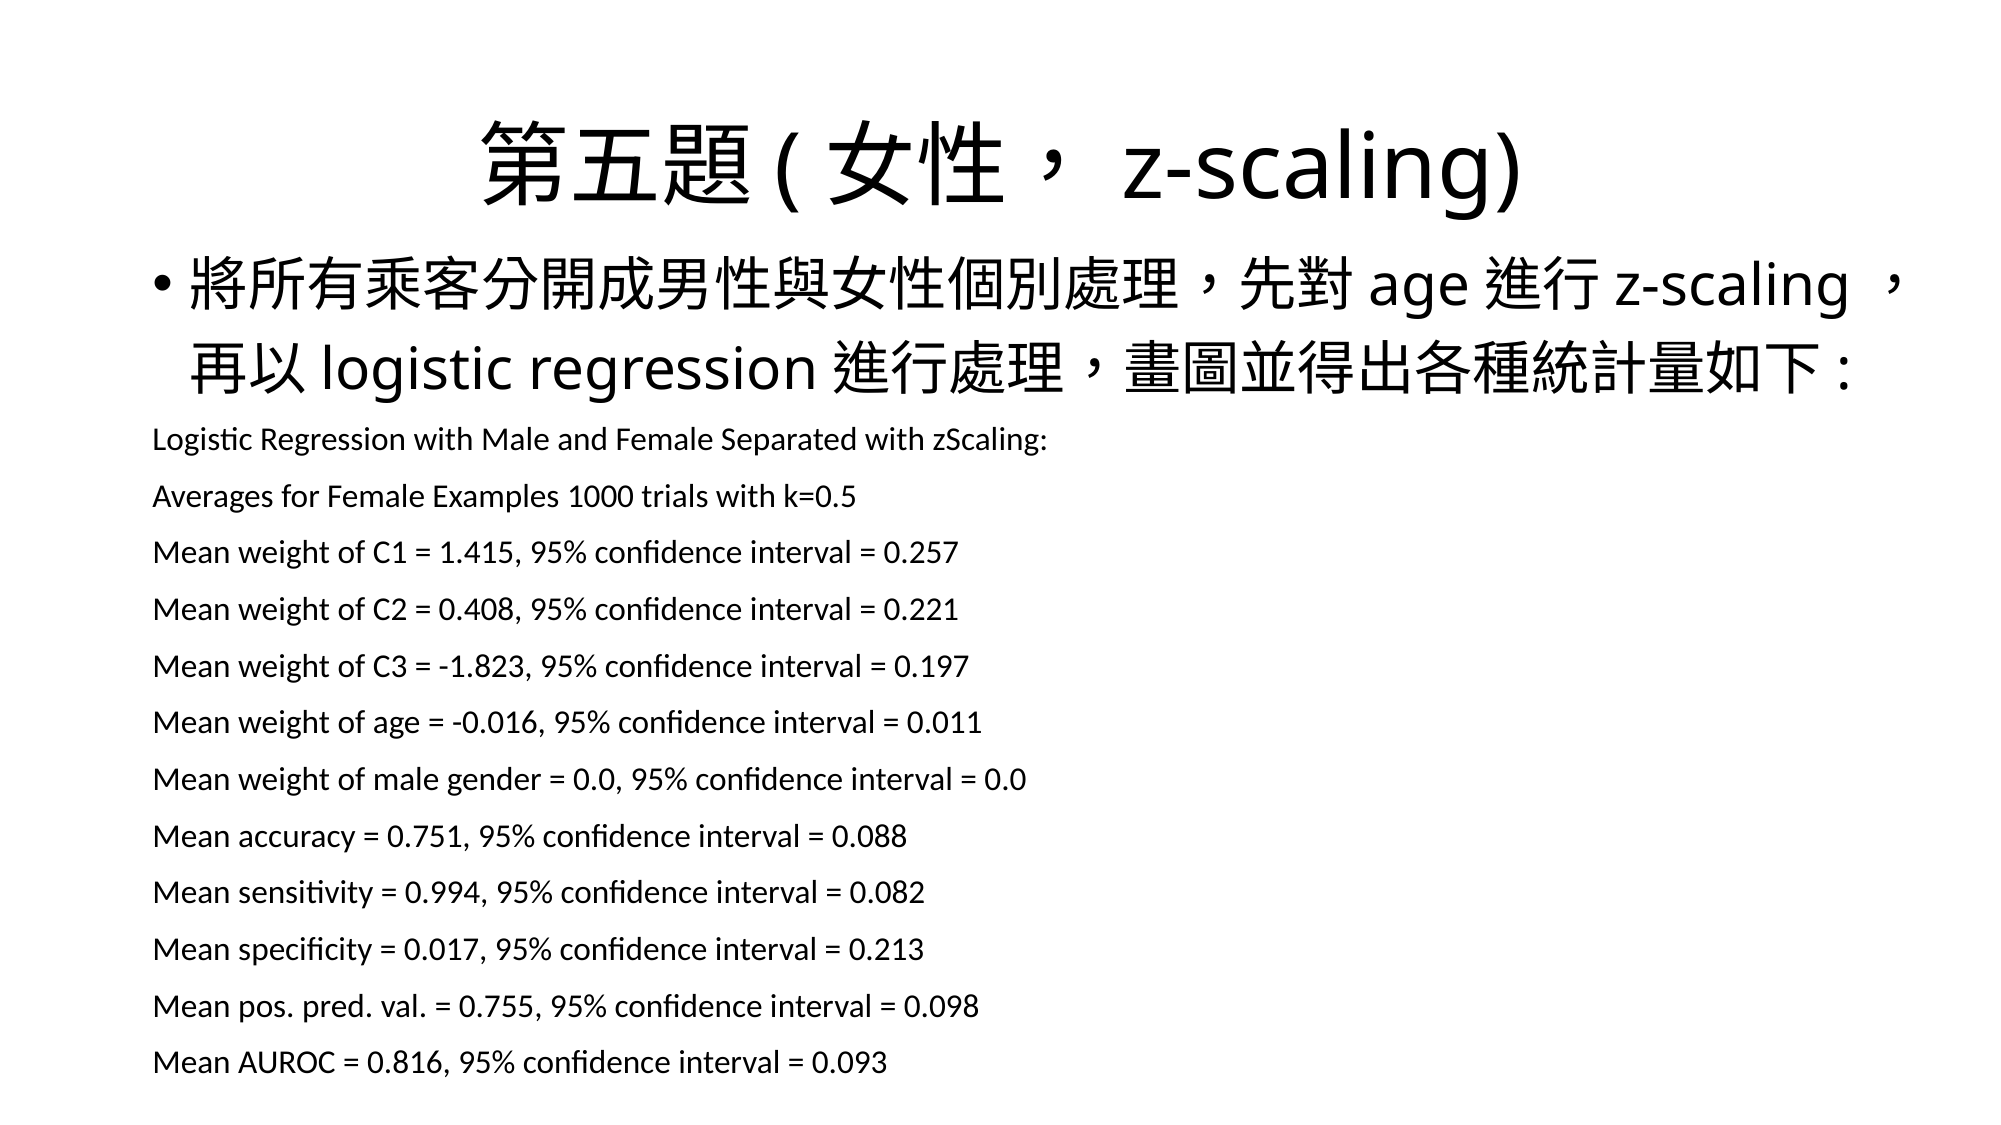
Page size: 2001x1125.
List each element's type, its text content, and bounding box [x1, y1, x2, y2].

title 第五題(女性，z-scaling) [137, 59, 1863, 225]
list 將所有乘客分開成男性與女性個別處理，先對age進行z-scaling，再以logistic regression進行處理，畫圖並得出各種統計量如下: Logistic Regression with Male and Female Separated with zScaling: Averages for Female Examples 1000 trials with k=0.5 Mean weight of C1 = 1.415, 95% confidence interval = 0.257 Mean weight of C2 = 0.408, 95% confidence interval = 0.221 Mean weight of C3 = -1.823, 95% confidence interval = 0.197 Mean weight of age = -0.016, 95% confidence interval = 0.011 Mean weight of male gender = 0.0, 95% confidence interval = 0.0 Mean accuracy = 0.751, 95% confidence interval = 0.088 Mean sensitivity = 0.994, 95% confidence interval = 0.082 Mean specificity = 0.017, 95% confidence interval = 0.213 Mean pos. pred. val. = 0.755, 95% confidence interval = 0.098 Mean AUROC = 0.816, 95% confidence interval = 0.093 [137, 225, 1987, 1099]
